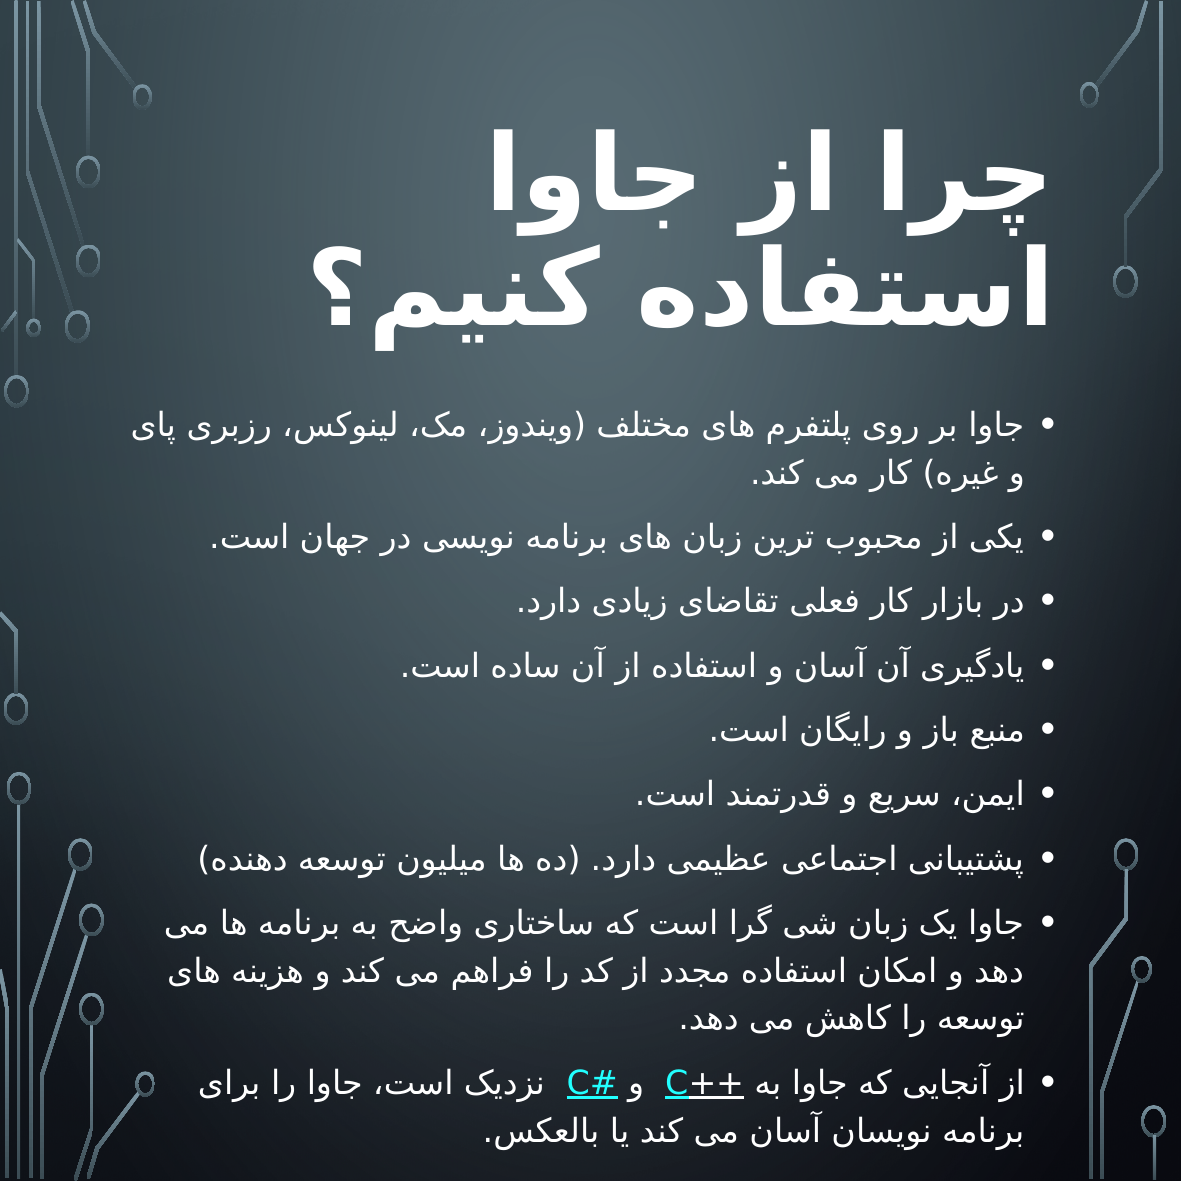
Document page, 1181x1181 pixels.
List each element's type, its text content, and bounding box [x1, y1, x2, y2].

title چرا از جاوا استفاده کنیم؟ [110, 106, 1071, 362]
list جاوا بر روی پلتفرم های مختلف (ویندوز، مک، لینوکس، رزبری پای و غیره) کار می کند. یکی از محبوب ترین زبان های برنامه نویسی در جهان است. در بازار کار فعلی تقاضای زیادی دارد. یادگیری آن آسان و استفاده از آن ساده است. منبع باز و رایگان است. ایمن، سریع و قدرتمند است. پشتیبانی اجتماعی عظیمی دارد. (ده ها میلیون توسعه دهنده) جاوا یک زبان شی گرا است که ساختاری واضح به برنامه ها می دهد و امکان استفاده مجدد از کد را فراهم می کند و هزینه های توسعه را کاهش می دهد. از آنجایی که جاوا به C++ و C# نزدیک است، جاوا را برای برنامه نویسان آسان می کند یا بالعکس. [110, 387, 1071, 998]
